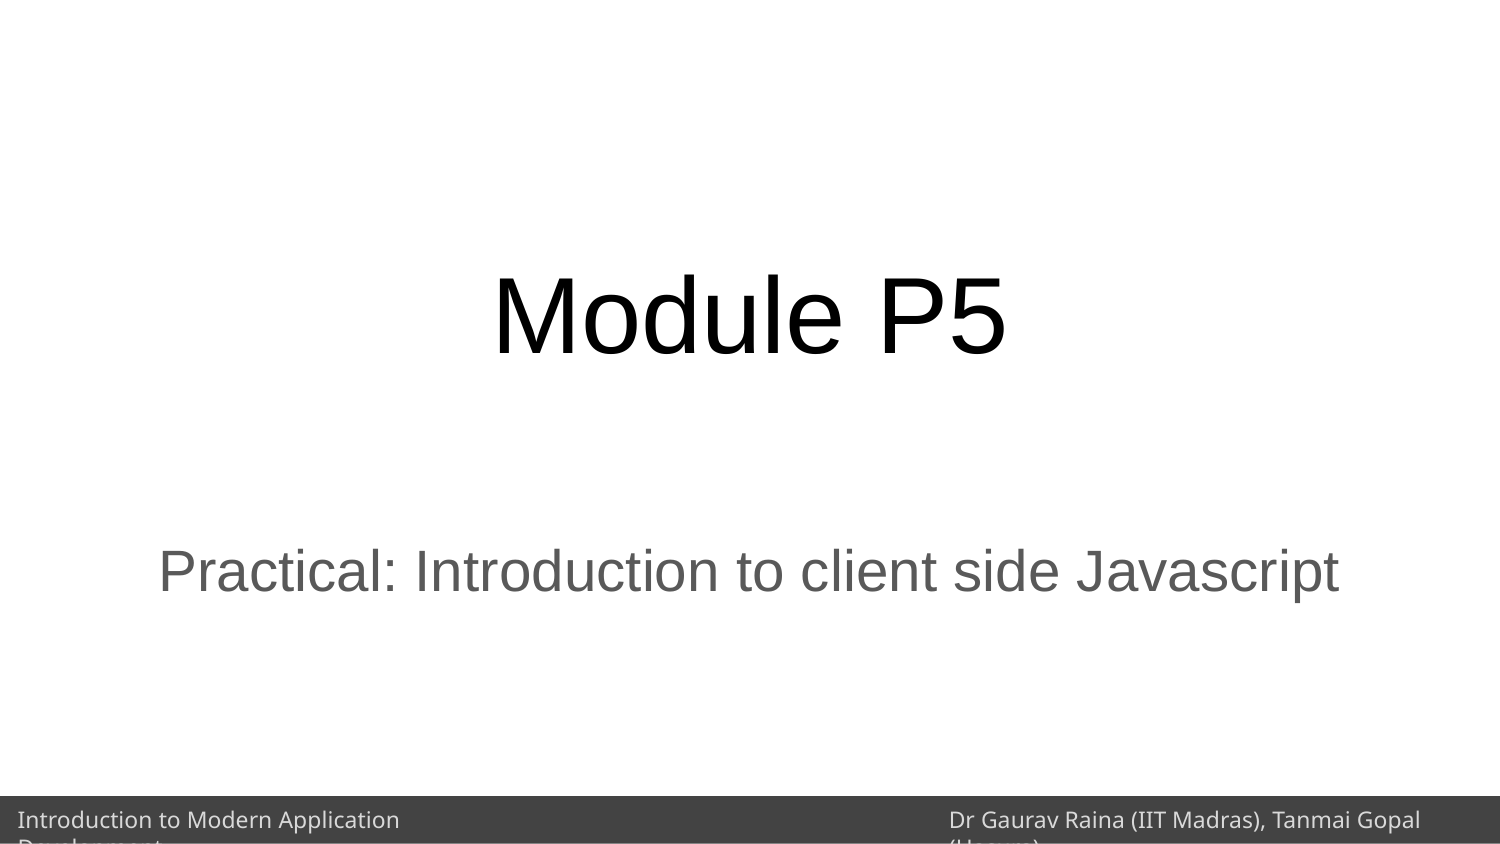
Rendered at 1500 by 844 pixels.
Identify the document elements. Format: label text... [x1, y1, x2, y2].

subtitle Practical: Introduction to client side Javascript [51, 518, 1449, 728]
title Module P5 [51, 219, 1449, 390]
